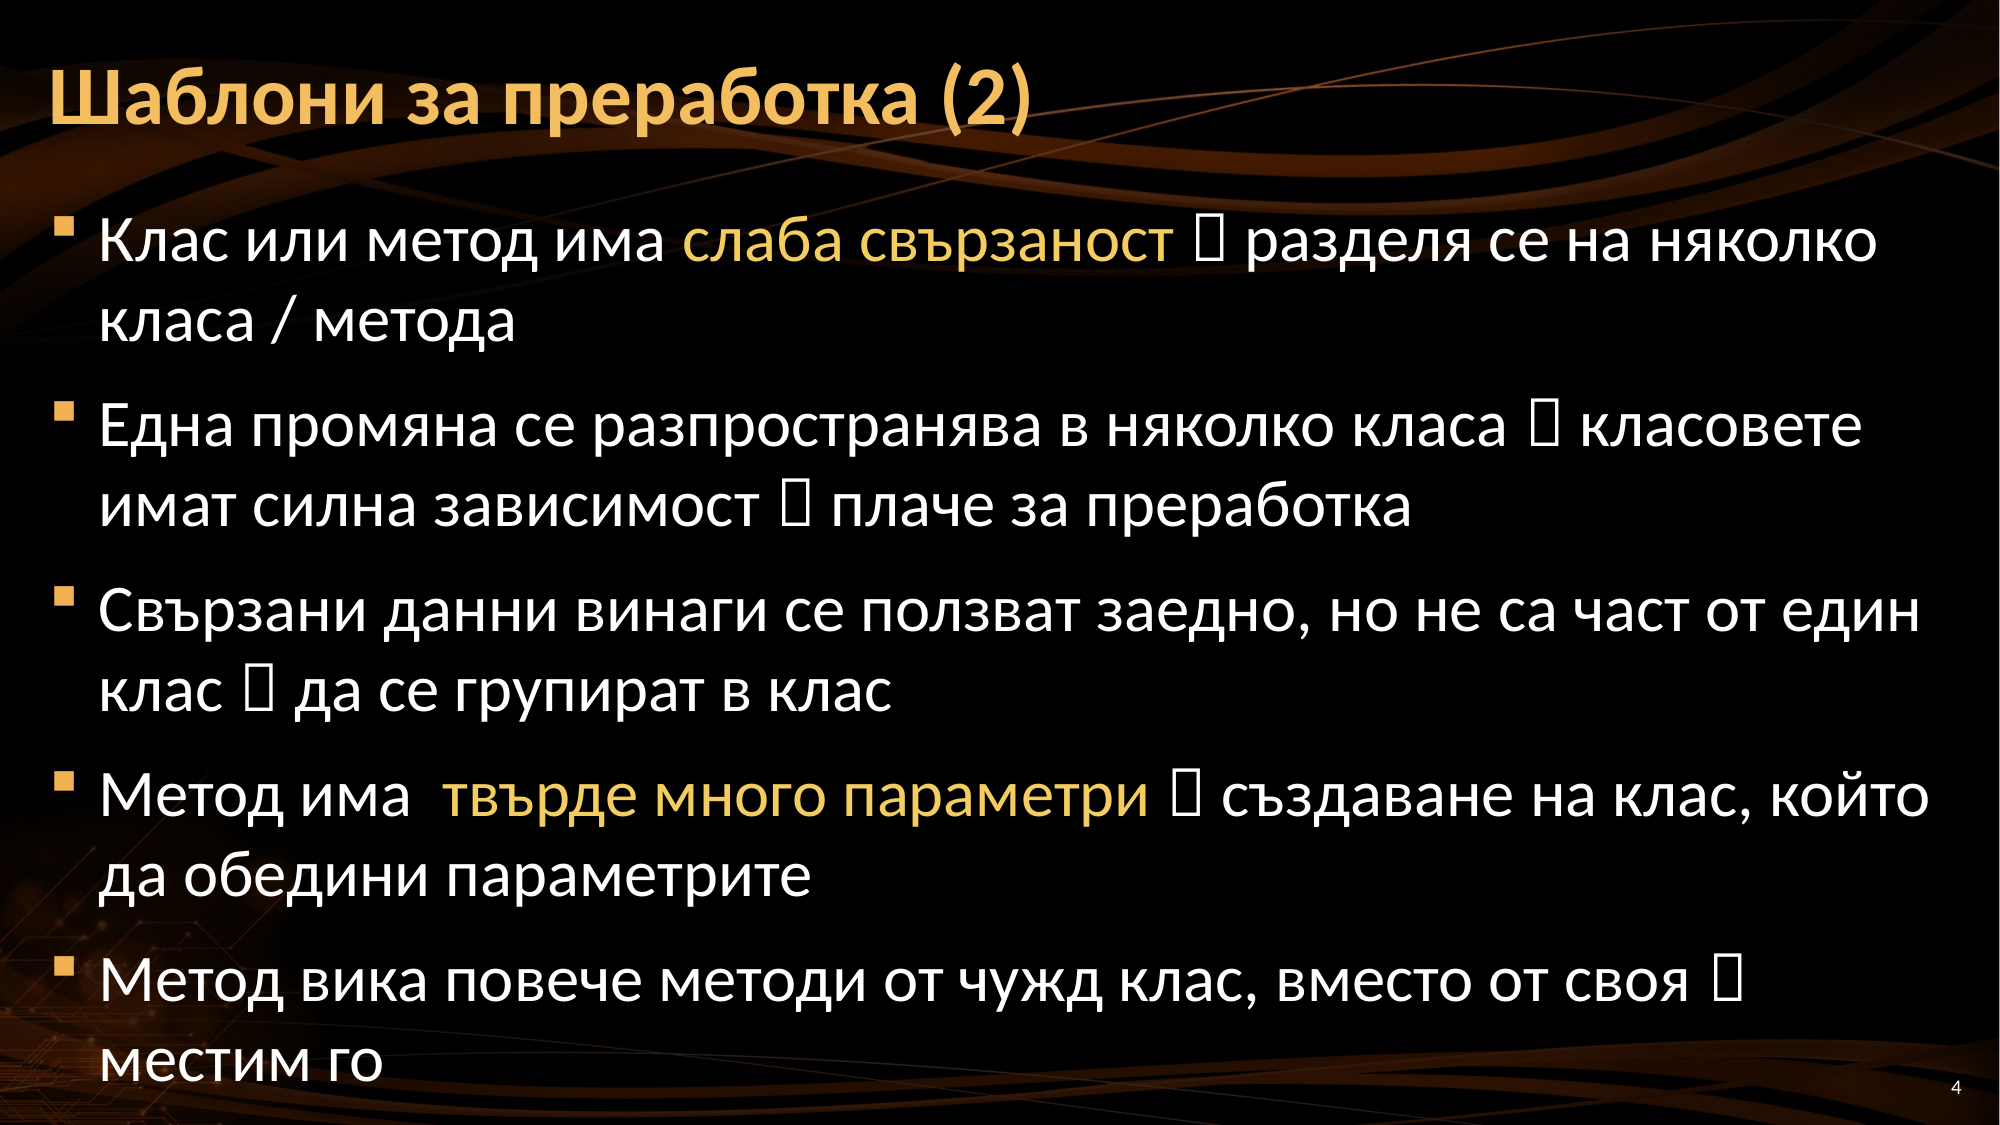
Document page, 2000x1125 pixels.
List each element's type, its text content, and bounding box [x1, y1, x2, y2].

picture [0, 0, 2000, 1125]
title Шаблони за преработка (2) [30, 6, 1968, 189]
slide_number 4 [1897, 1070, 1968, 1103]
list Клас или метод има слаба свързаност  разделя се на няколко класа / метода Една промяна се разпространява в няколко класа  класовете имат силна зависимост  плаче за преработка Свързани данни винаги се ползват заедно, но не са част от един клас  да се групират в клас Метод има твърде много параметри  създаване на клас, който да обедини параметрите Метод вика повече методи от чужд клас, вместо от своя  местим го [31, 189, 1968, 1103]
